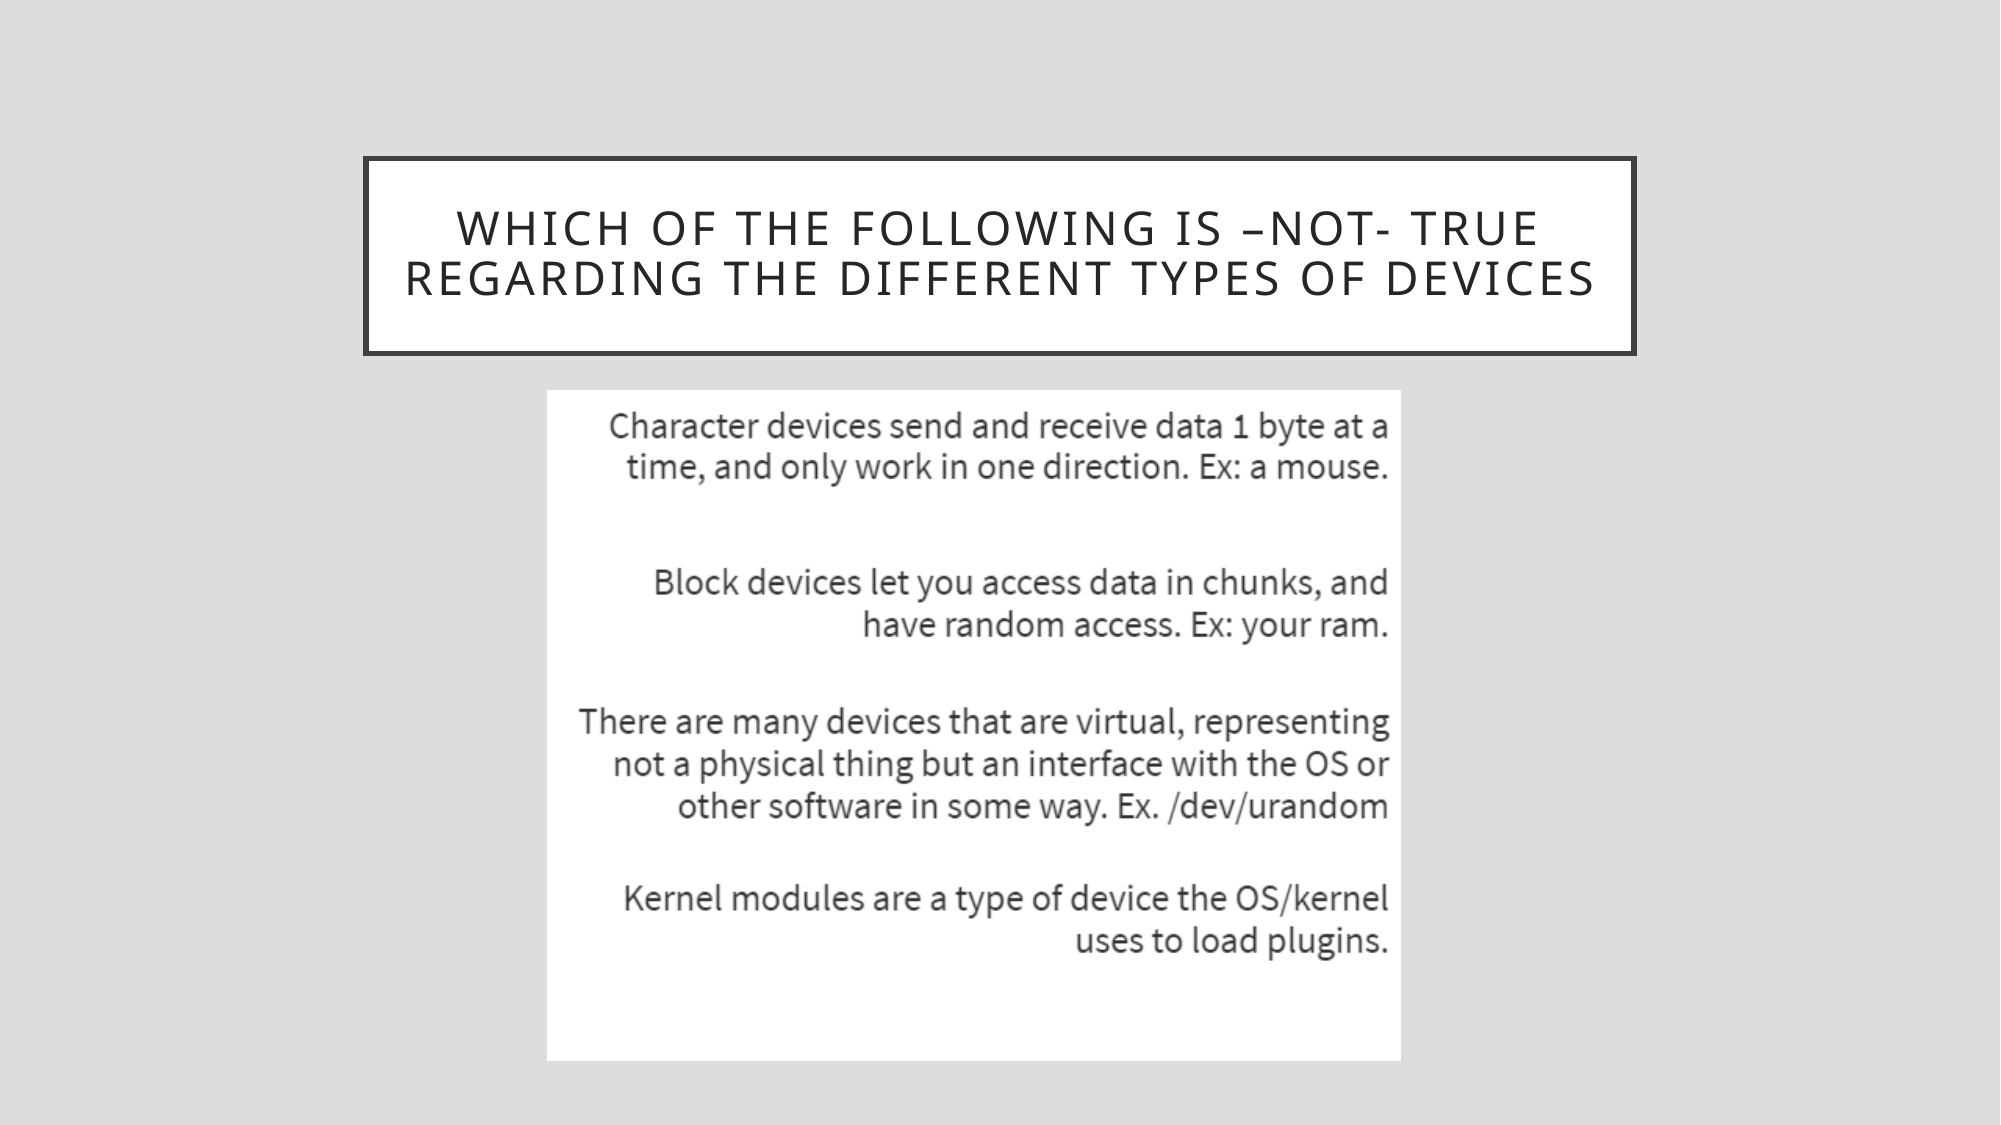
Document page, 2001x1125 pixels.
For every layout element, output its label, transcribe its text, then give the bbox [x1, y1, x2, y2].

picture [547, 390, 1401, 1061]
title Which of the following is –NOT- true regarding the different types of devices [363, 156, 1637, 356]
